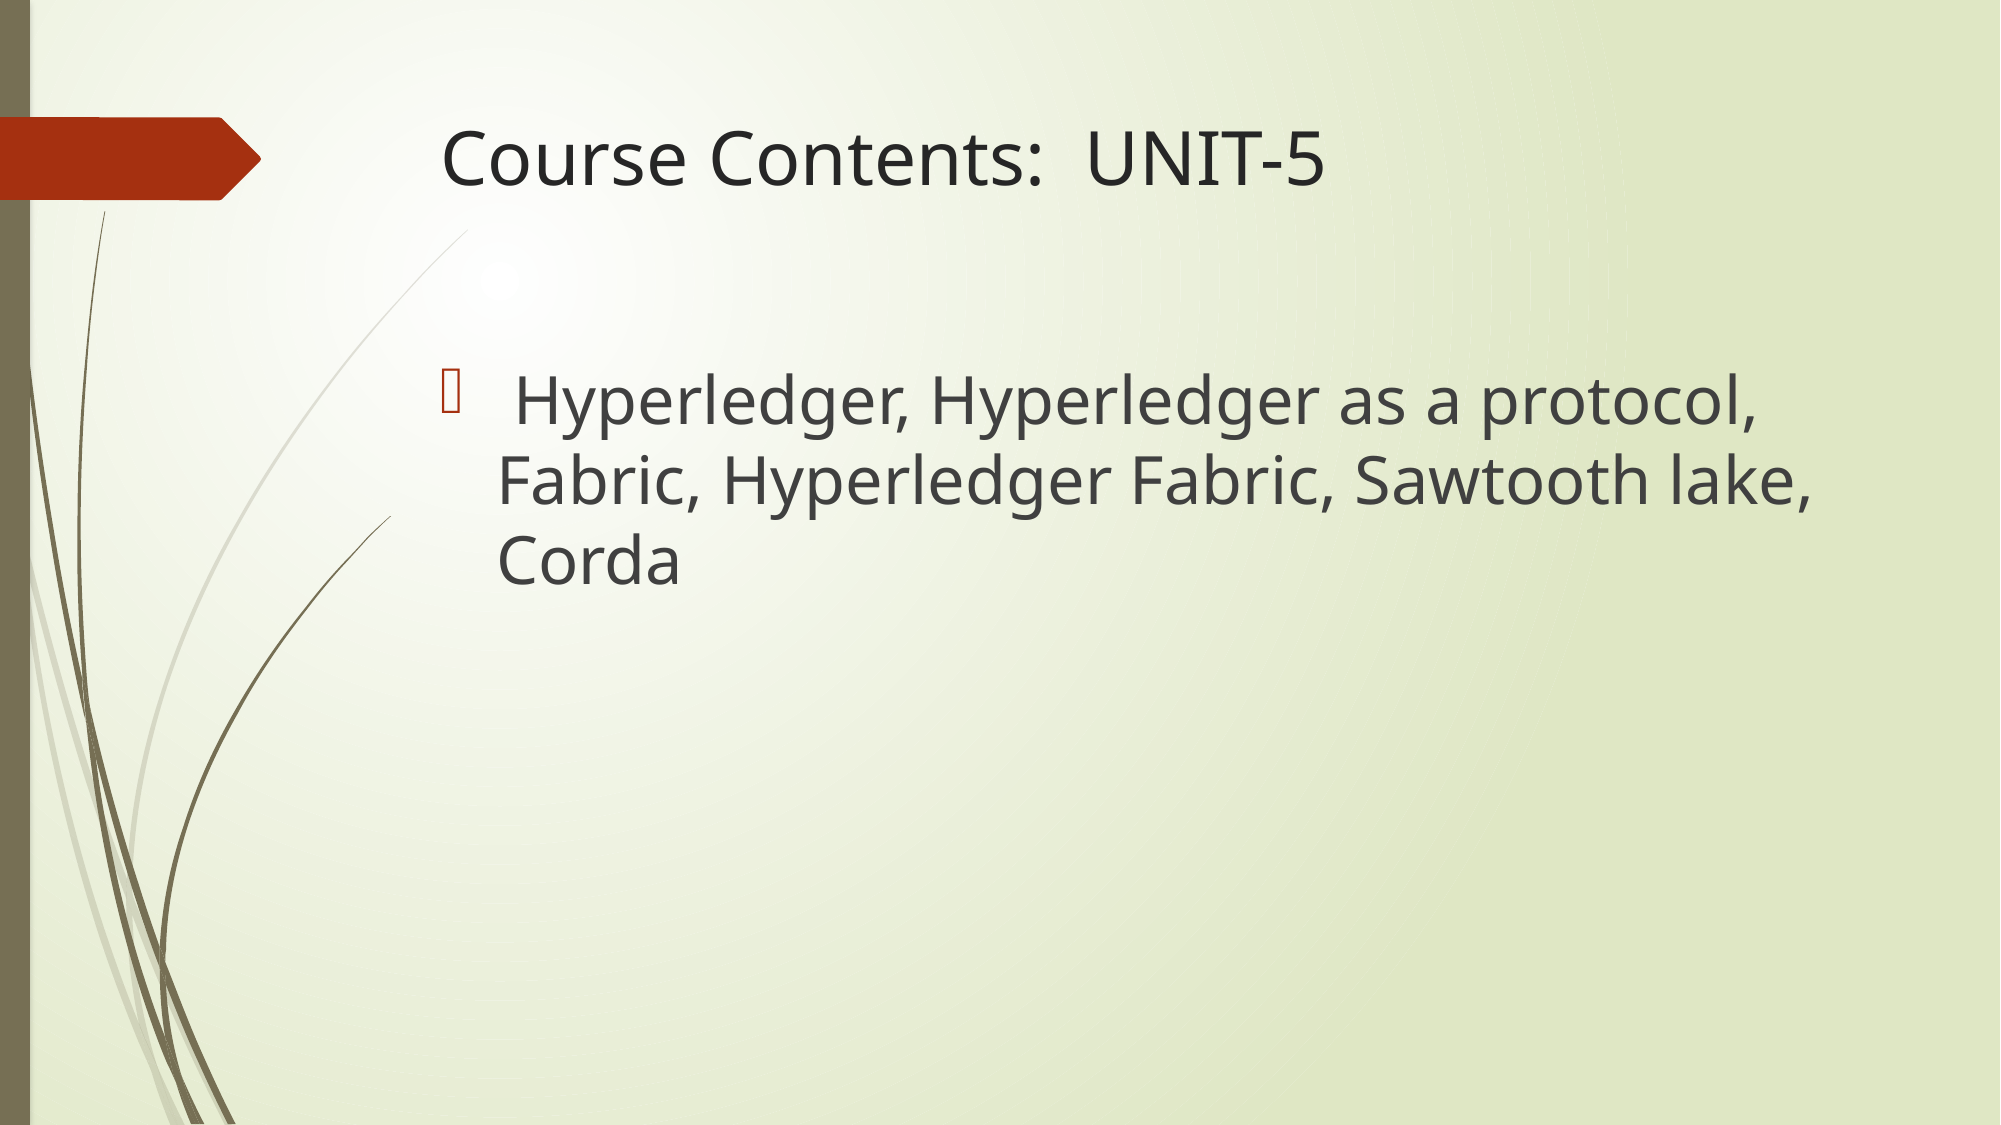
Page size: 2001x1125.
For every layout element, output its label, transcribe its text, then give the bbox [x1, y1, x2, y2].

list Hyperledger, Hyperledger as a protocol, Fabric, Hyperledger Fabric, Sawtooth lake, Corda [424, 350, 1888, 970]
title Course Contents: UNIT-5 [425, 102, 1888, 313]
